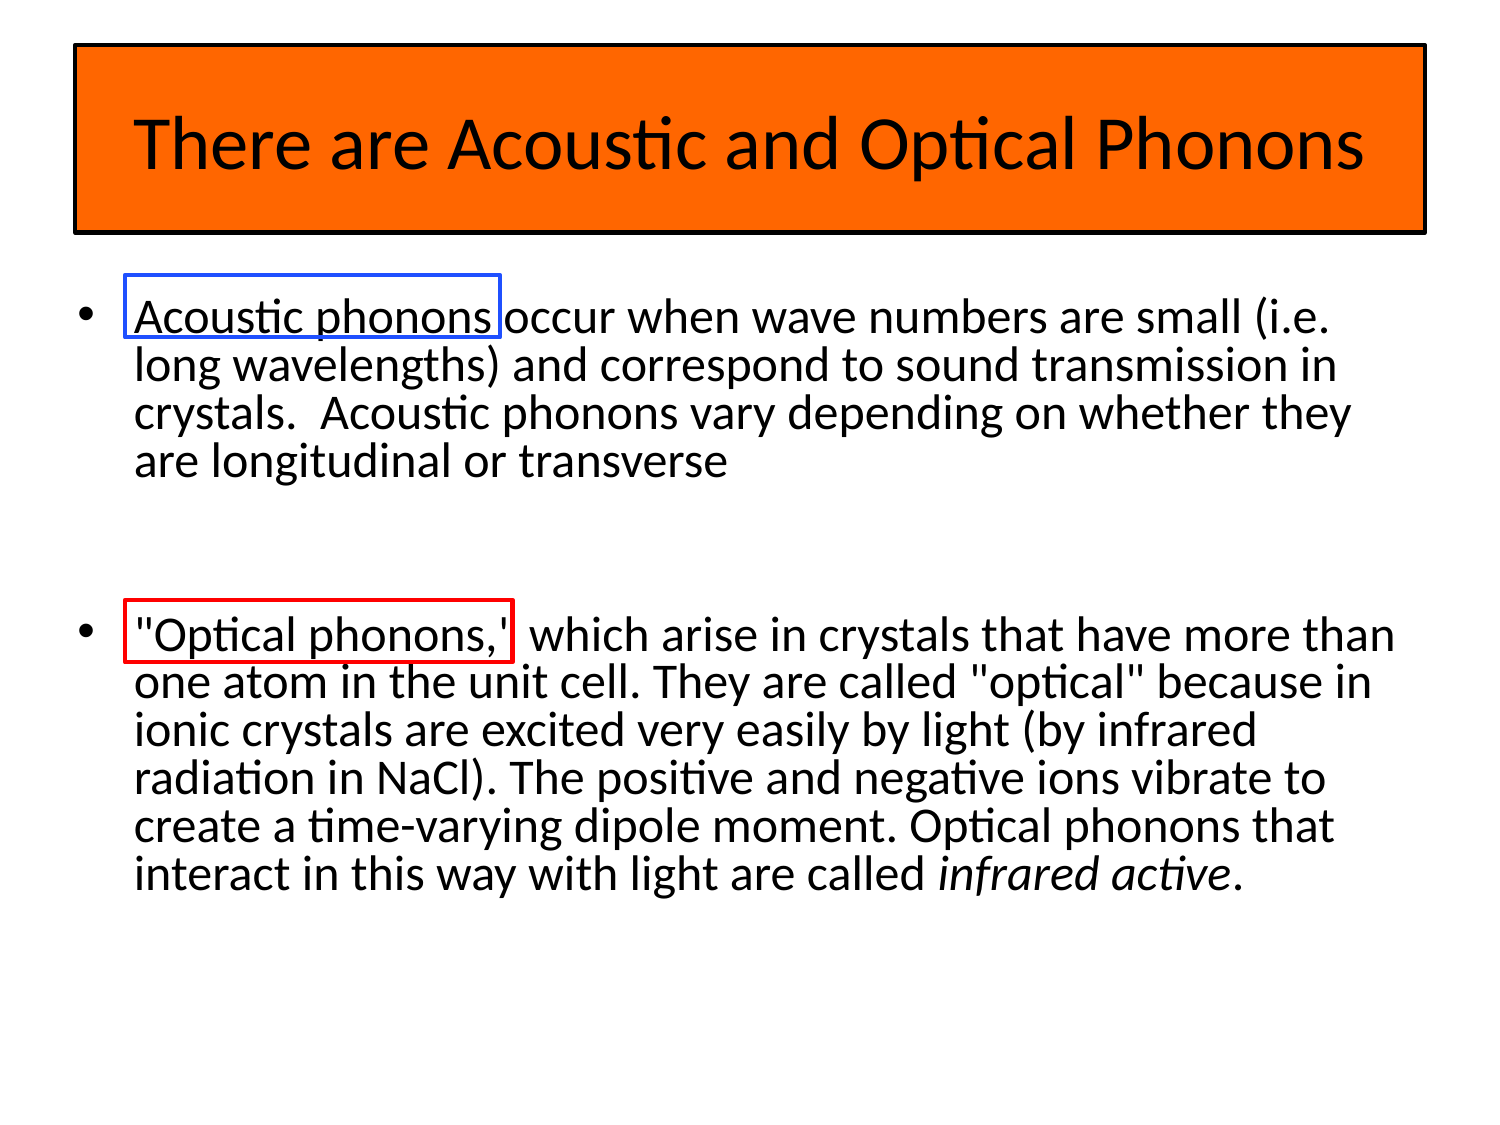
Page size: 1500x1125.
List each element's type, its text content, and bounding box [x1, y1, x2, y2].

list Acoustic phonons occur when wave numbers are small (i.e. long wavelengths) and correspond to sound transmission in crystals. Acoustic phonons vary depending on whether they are longitudinal or transverse "Optical phonons," which arise in crystals that have more than one atom in the unit cell. They are called "optical" because in ionic crystals are excited very easily by light (by infrared radiation in NaCl). The positive and negative ions vibrate to create a time-varying dipole moment. Optical phonons that interact in this way with light are called infrared active. [62, 287, 1413, 1030]
title There are Acoustic and Optical Phonons [75, 45, 1425, 233]
text_box [123, 598, 515, 664]
text_box [123, 273, 502, 339]
